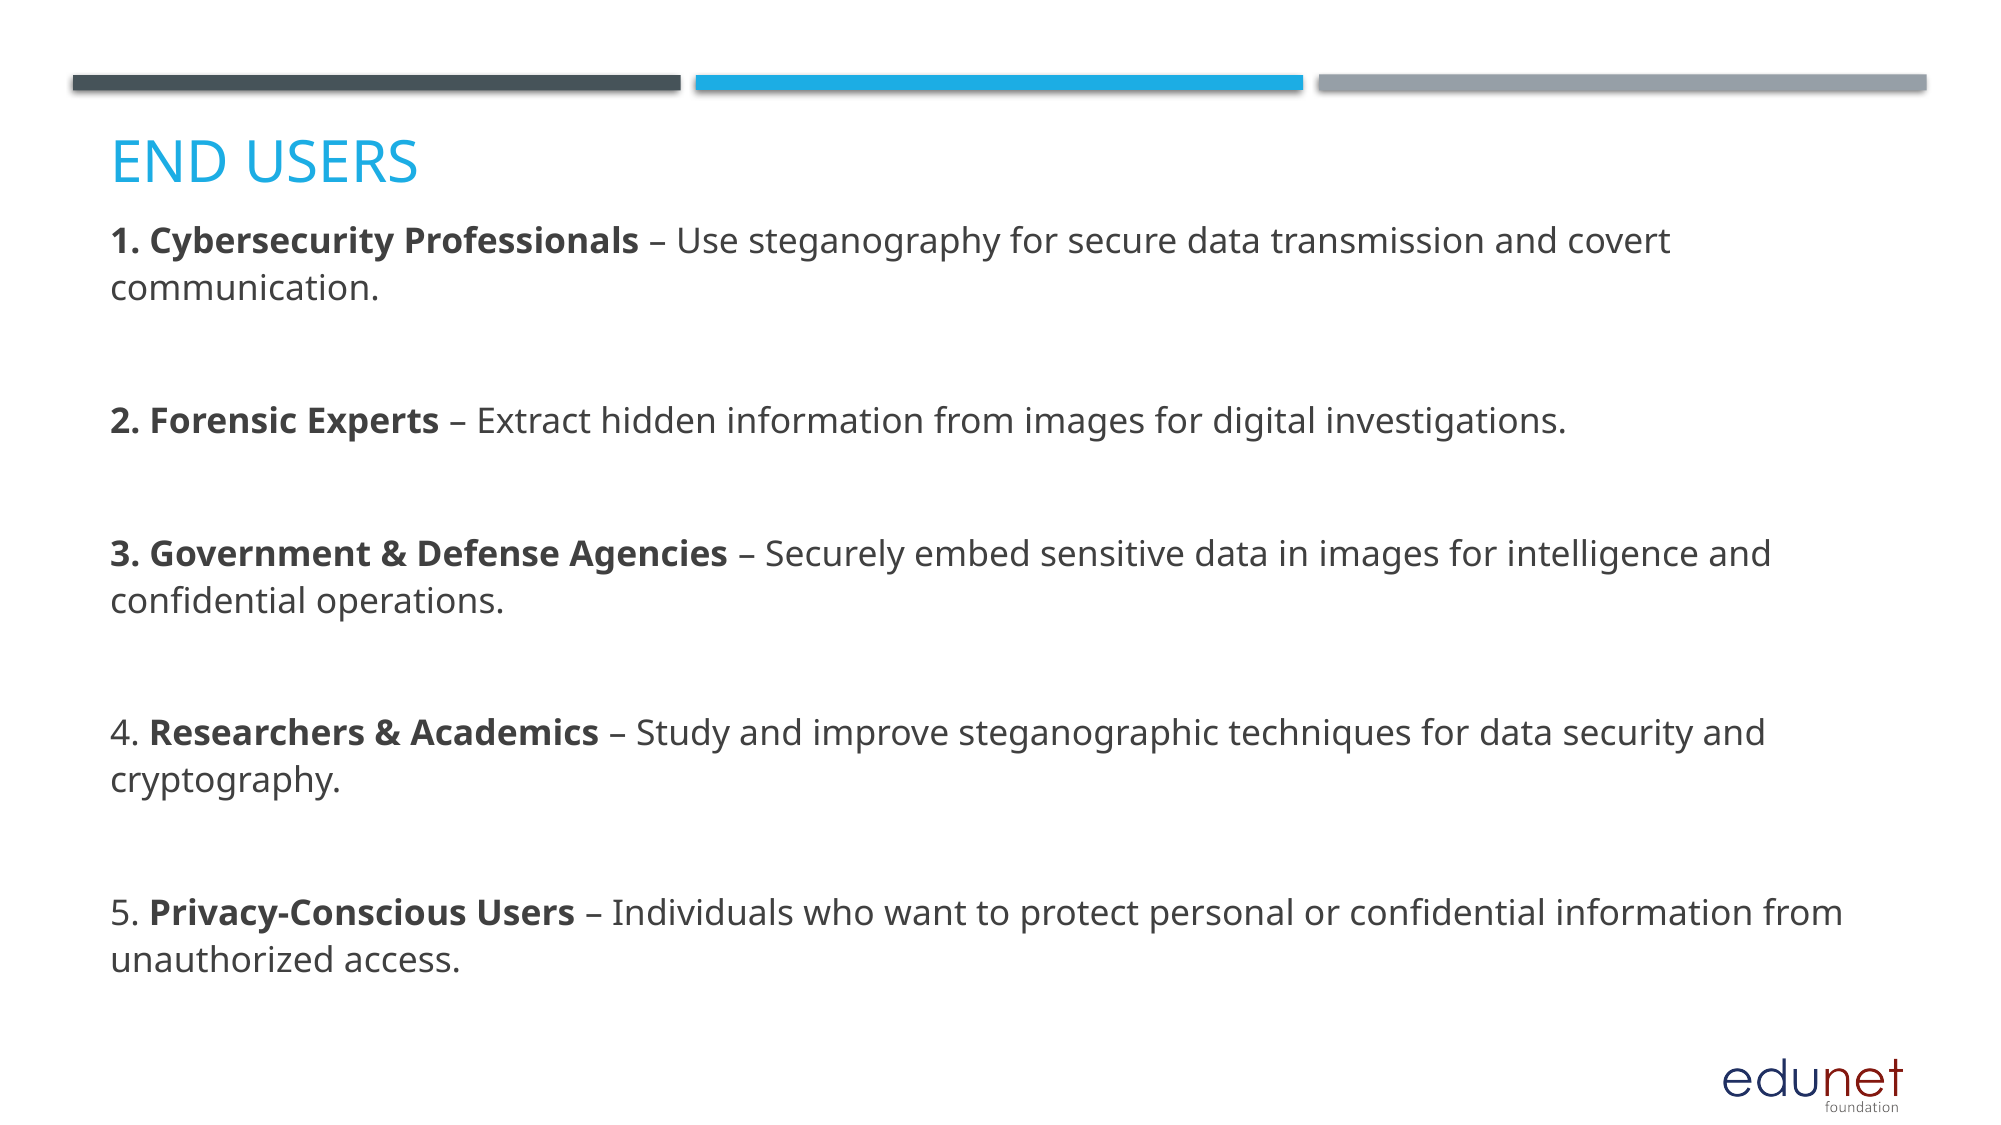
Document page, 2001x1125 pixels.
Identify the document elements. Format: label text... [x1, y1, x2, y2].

picture [1719, 1056, 1905, 1116]
text_box 1. Cybersecurity Professionals – Use steganography for secure data transmission and covert communication. 2. Forensic Experts – Extract hidden information from images for digital investigations. 3. Government & Defense Agencies – Securely embed sensitive data in images for intelligence and confidential operations. 4. Researchers & Academics – Study and improve steganographic techniques for data security and cryptography. 5. Privacy-Conscious Users – Individuals who want to protect personal or confidential information from unauthorized access. [95, 213, 1905, 981]
text_box End users [95, 115, 1905, 202]
